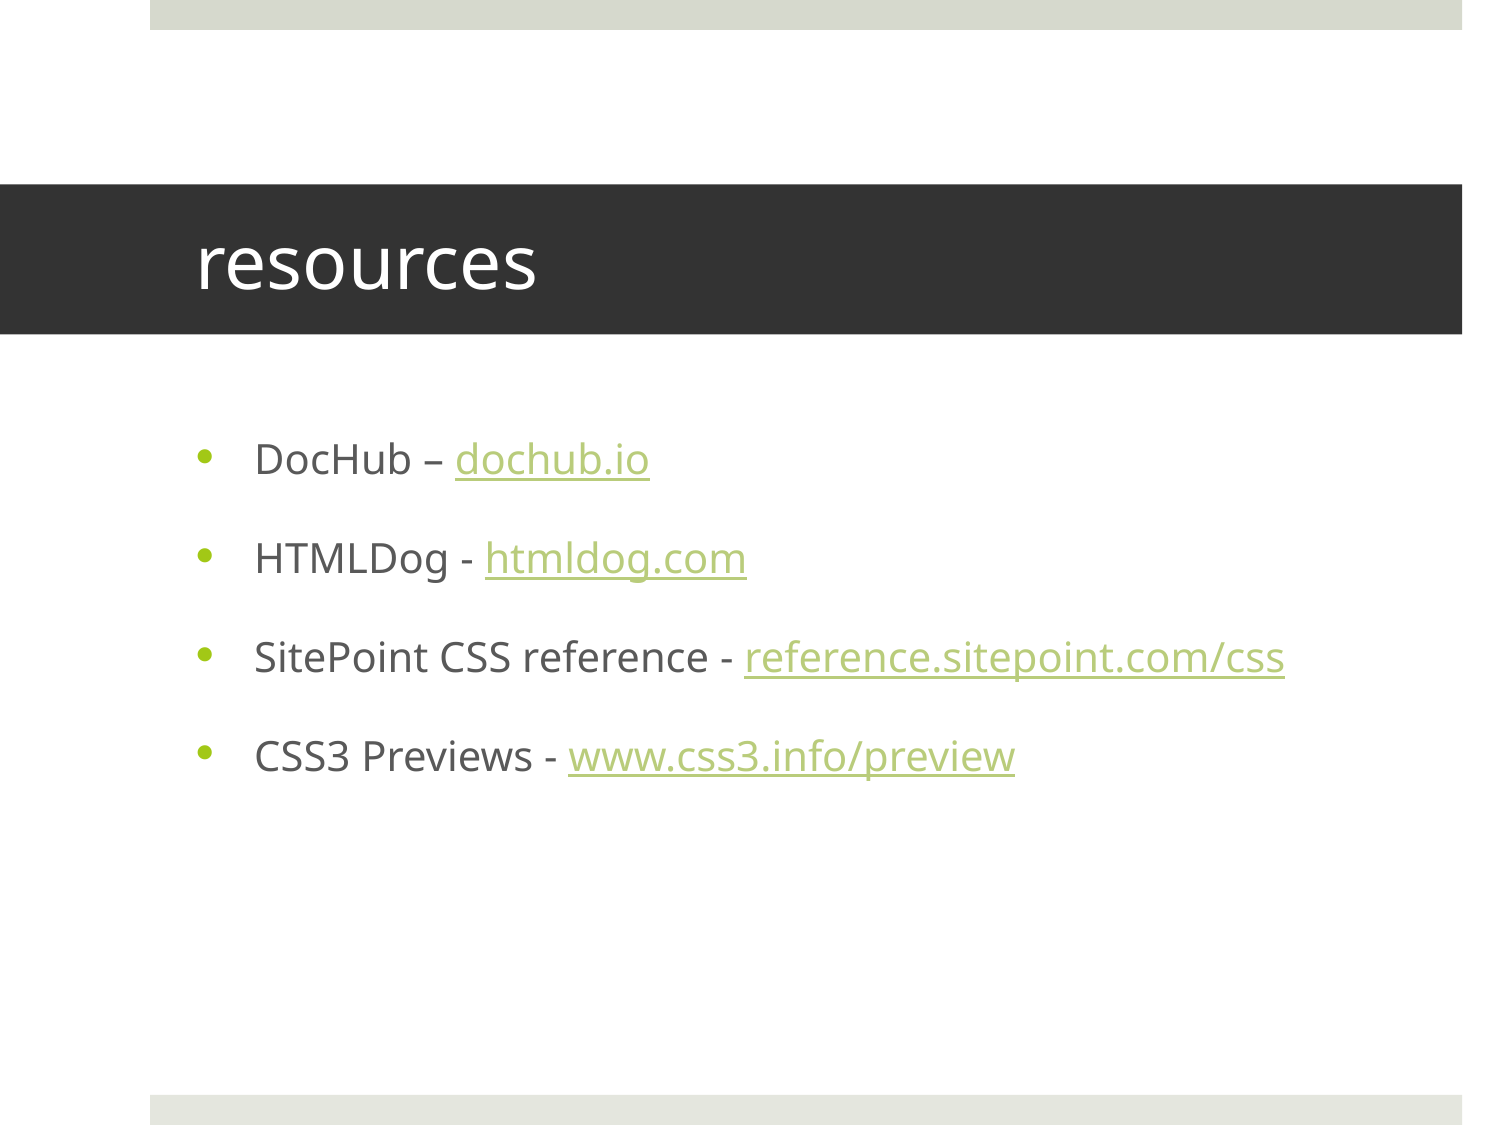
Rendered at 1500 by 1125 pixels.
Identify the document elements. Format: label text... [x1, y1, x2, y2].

list DocHub – dochub.io HTMLDog - htmldog.com SitePoint CSS reference - reference.sitepoint.com/css CSS3 Previews - www.css3.info/preview [182, 425, 1432, 1028]
title resources [0, 184, 1463, 335]
